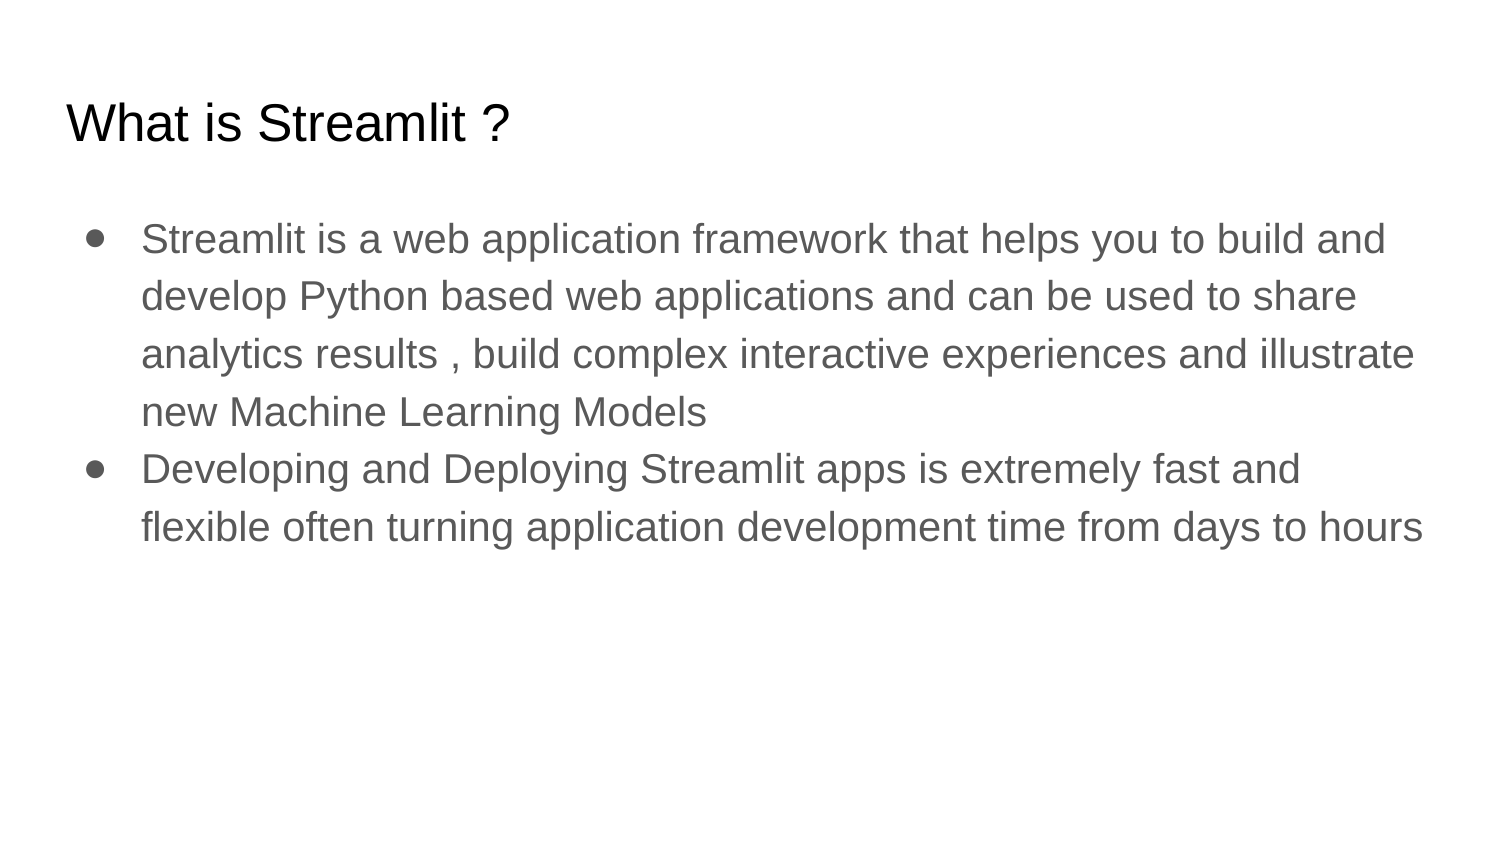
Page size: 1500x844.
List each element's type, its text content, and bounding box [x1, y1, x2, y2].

title What is Streamlit ? [51, 72, 1449, 167]
list Streamlit is a web application framework that helps you to build and develop Python based web applications and can be used to share analytics results , build complex interactive experiences and illustrate new Machine Learning Models Developing and Deploying Streamlit apps is extremely fast and flexible often turning application development time from days to hours [51, 189, 1449, 750]
